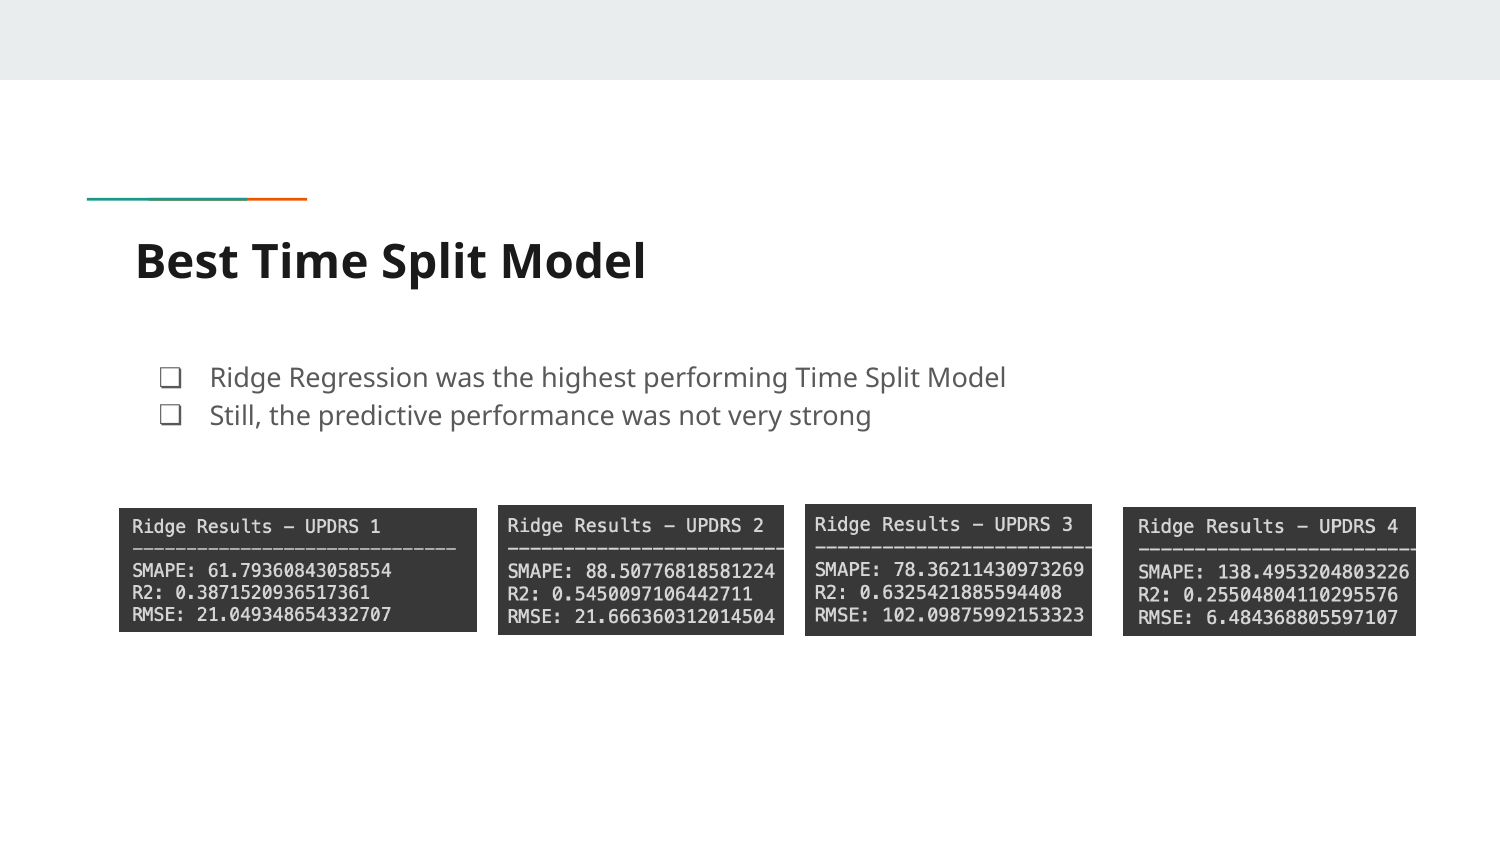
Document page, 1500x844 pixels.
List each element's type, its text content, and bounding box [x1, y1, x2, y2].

list Ridge Regression was the highest performing Time Split Model Still, the predictive performance was not very strong [119, 341, 1381, 712]
picture [119, 508, 477, 632]
title Best Time Split Model [119, 216, 1381, 305]
picture [805, 503, 1092, 636]
picture [497, 505, 784, 635]
picture [1123, 506, 1416, 636]
